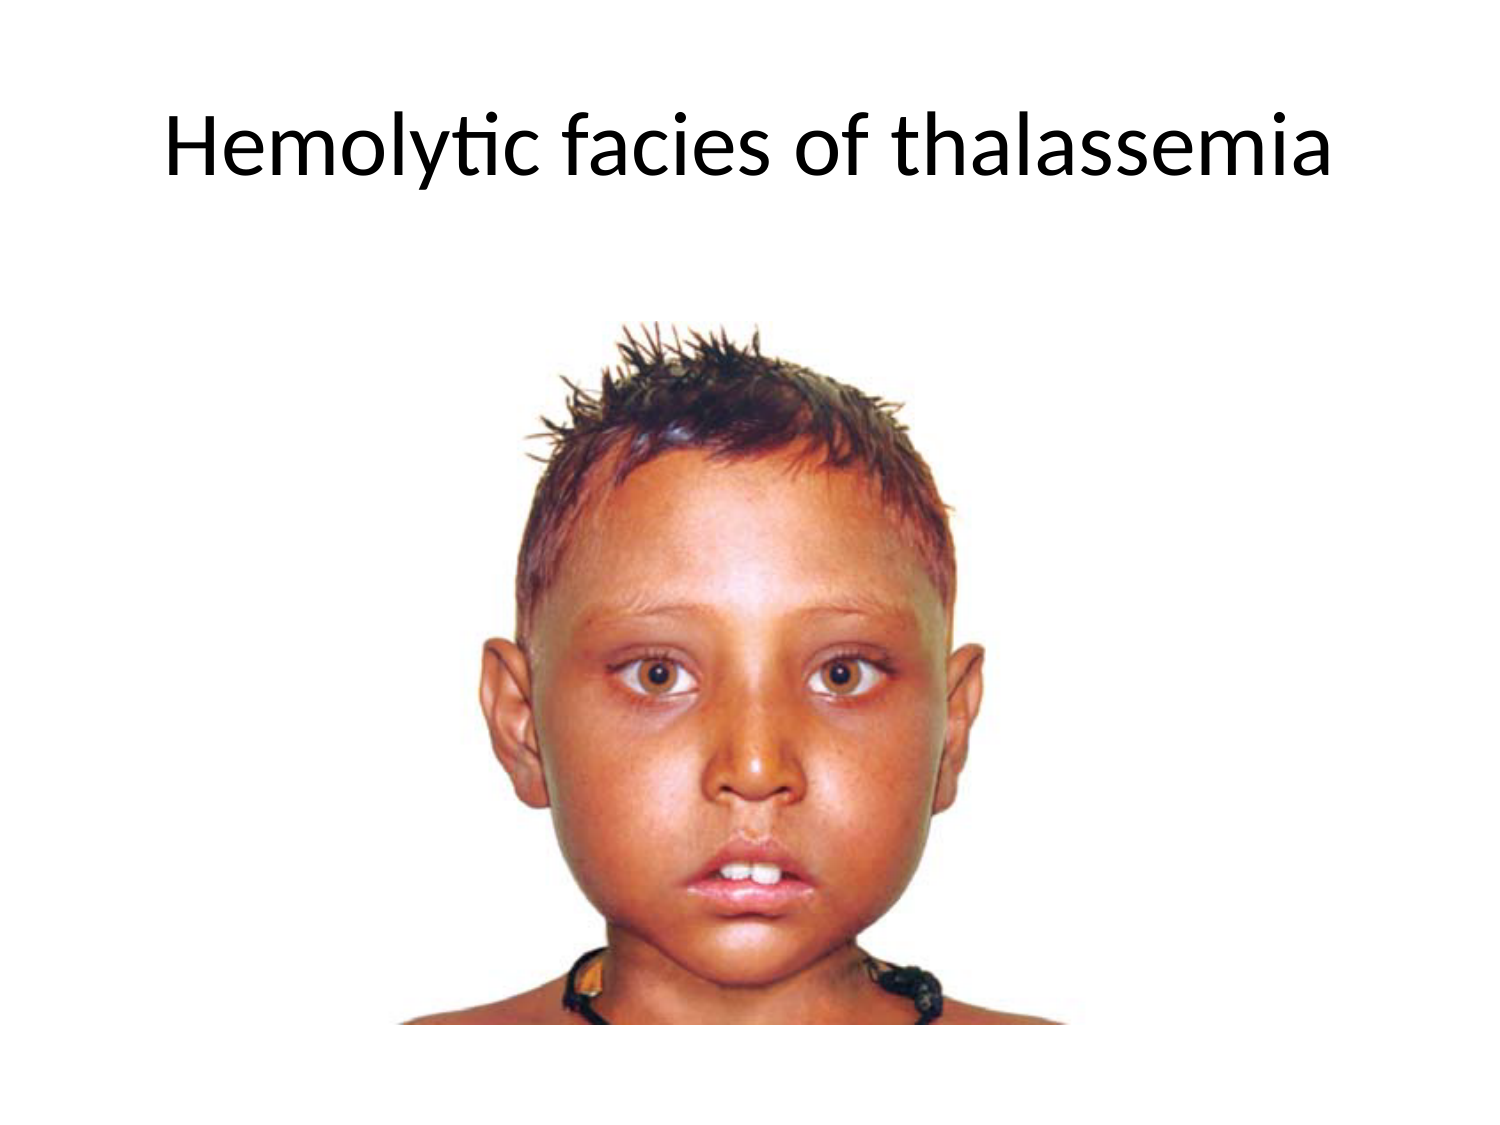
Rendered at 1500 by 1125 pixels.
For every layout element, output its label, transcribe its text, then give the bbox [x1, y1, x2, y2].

title Hemolytic facies of thalassemia [75, 45, 1425, 233]
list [262, 321, 1135, 1026]
